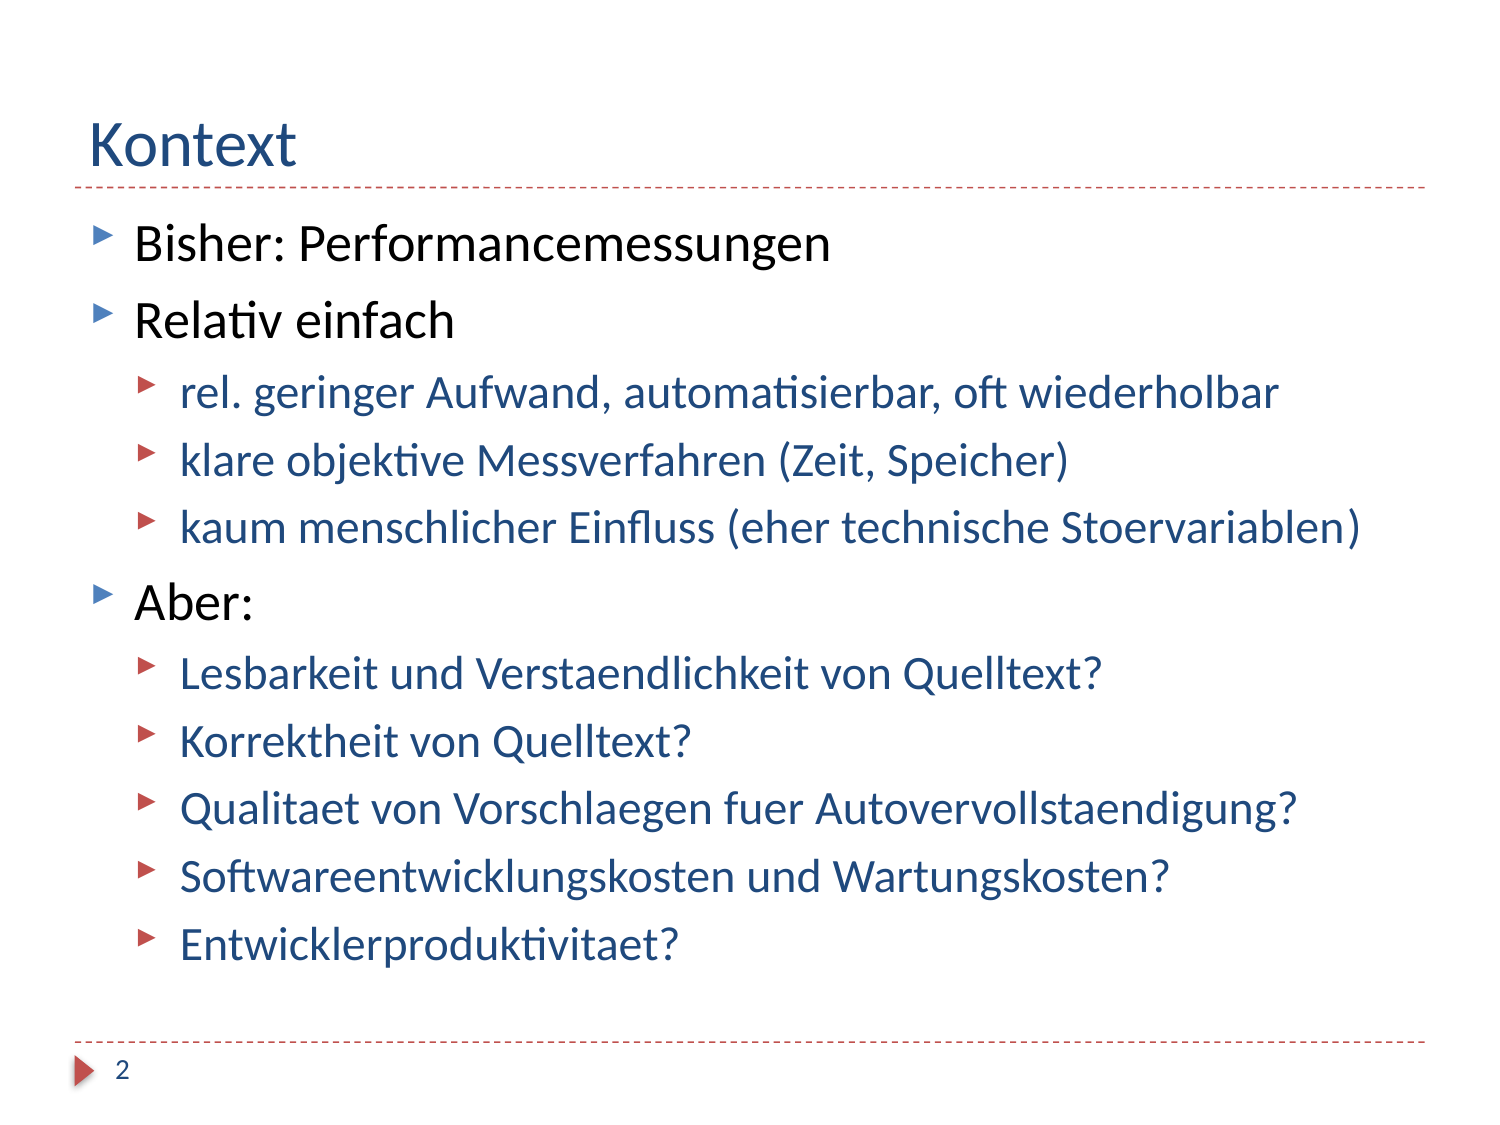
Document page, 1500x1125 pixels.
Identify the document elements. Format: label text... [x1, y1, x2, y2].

title Kontext [75, 24, 1425, 188]
list Bisher: Performancemessungen Relativ einfach rel. geringer Aufwand, automatisierbar, oft wiederholbar klare objektive Messverfahren (Zeit, Speicher) kaum menschlicher Einfluss (eher technische Stoervariablen) Aber: Lesbarkeit und Verstaendlichkeit von Quelltext? Korrektheit von Quelltext? Qualitaet von Vorschlaegen fuer Autovervollstaendigung? Softwareentwicklungskosten und Wartungskosten? Entwicklerproduktivitaet? [75, 200, 1425, 1010]
slide_number 2 [100, 1042, 426, 1103]
